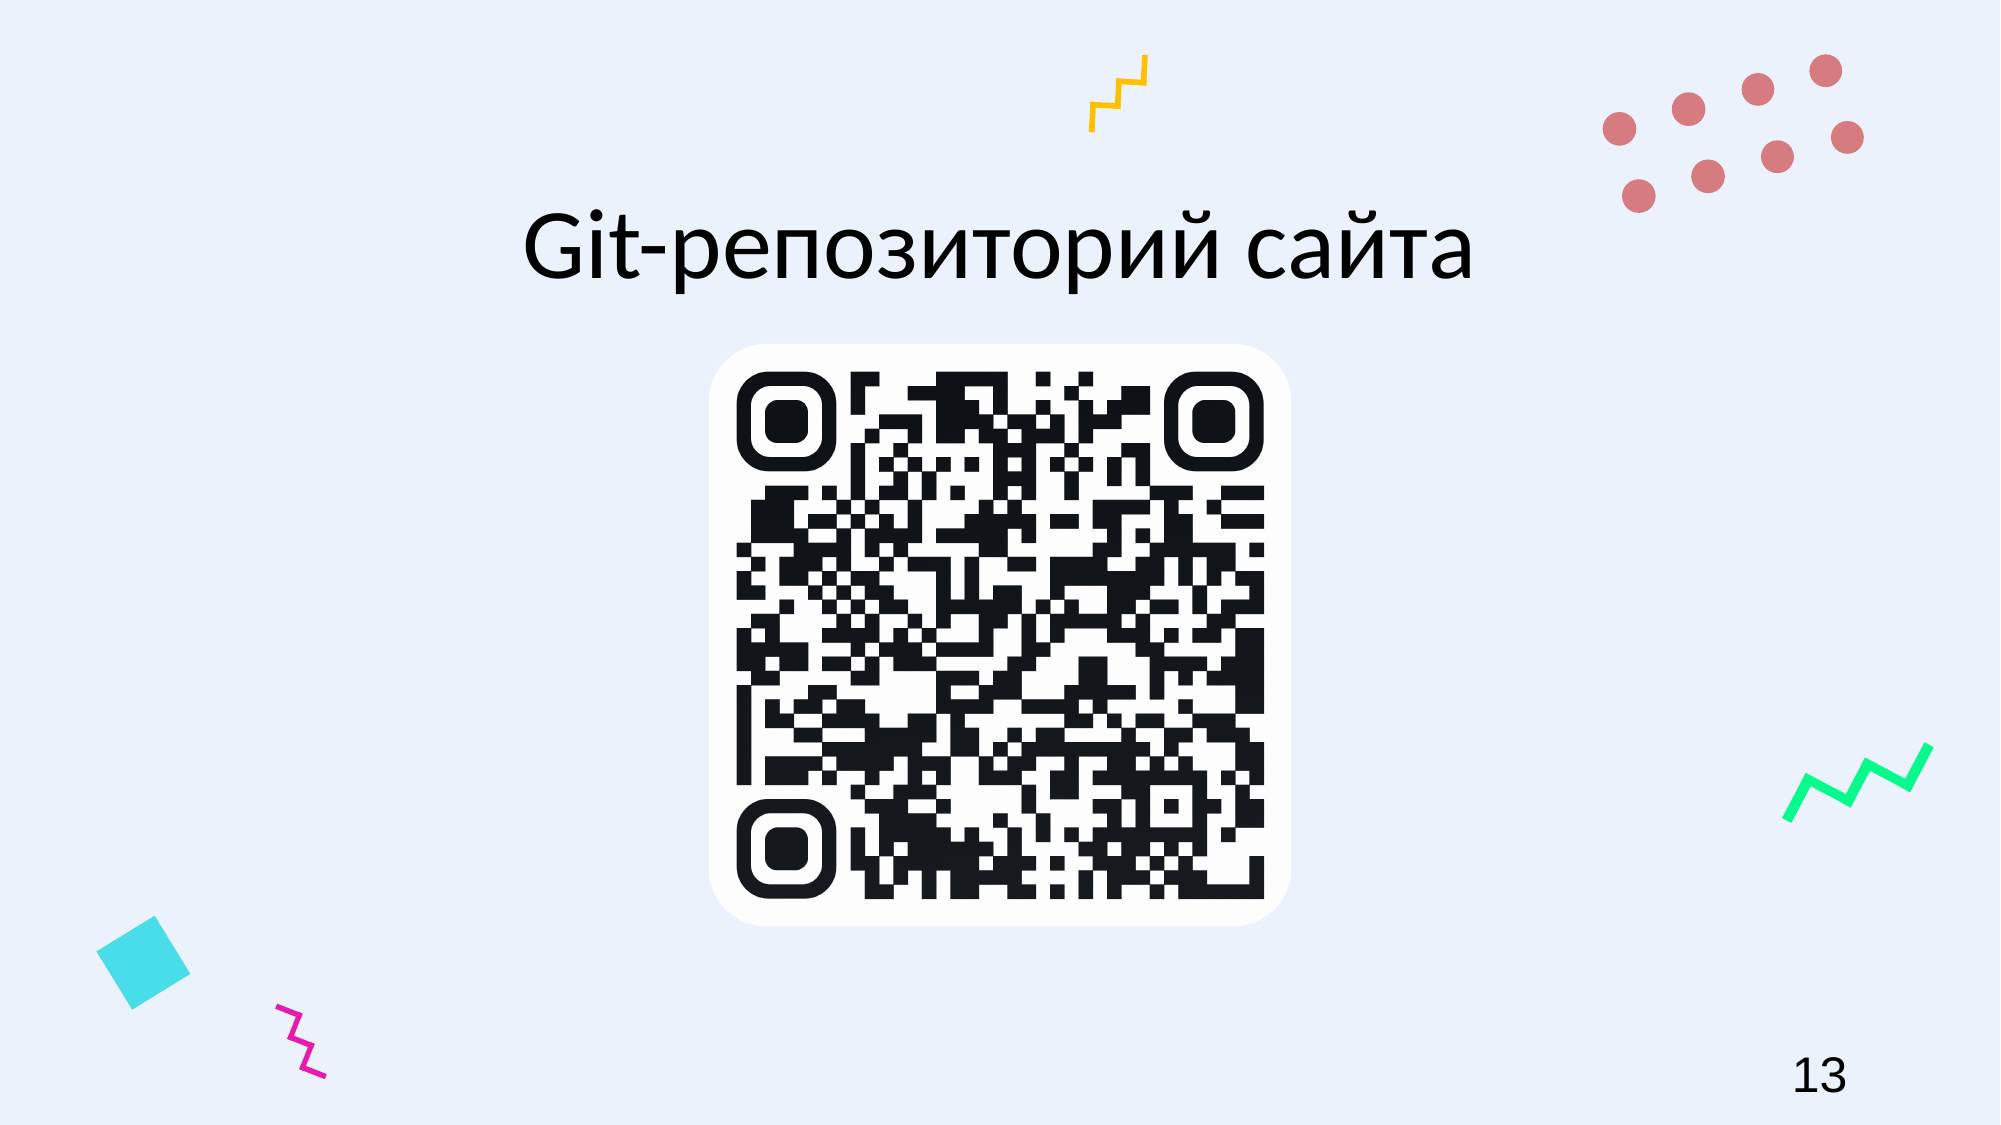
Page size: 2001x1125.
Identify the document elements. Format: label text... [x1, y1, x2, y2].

text_box Git-репозиторий сайта [490, 163, 1510, 314]
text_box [264, 1014, 338, 1068]
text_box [1078, 65, 1159, 122]
slide_number 13 [1412, 1042, 1863, 1103]
picture [708, 343, 1292, 927]
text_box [1790, 731, 1925, 834]
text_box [1607, 80, 1859, 186]
text_box [96, 915, 191, 1010]
